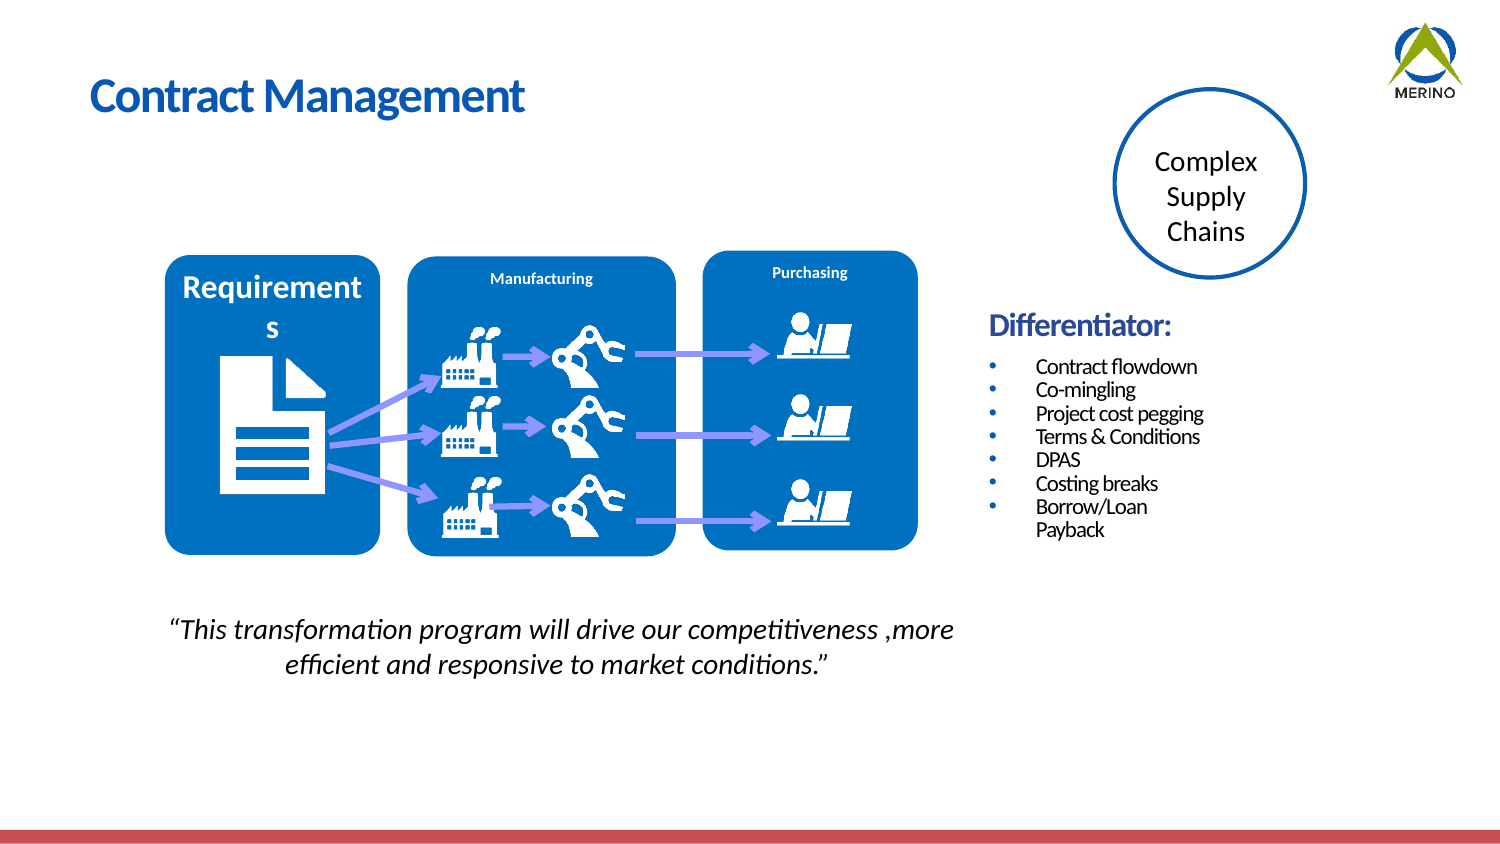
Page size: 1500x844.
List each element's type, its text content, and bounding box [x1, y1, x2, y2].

title Contract Management [75, 63, 1388, 123]
picture [775, 294, 854, 458]
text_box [328, 375, 442, 434]
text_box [329, 441, 432, 447]
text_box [327, 465, 439, 499]
picture [1387, 22, 1463, 98]
text_box Manufacturing [405, 254, 679, 559]
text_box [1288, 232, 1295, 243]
text_box Purchasing [700, 248, 920, 553]
picture [439, 472, 505, 541]
picture [437, 322, 503, 391]
picture [550, 317, 626, 545]
text_box “This transformation program will drive our competitiveness ,more efficient and responsive to market conditions.” [148, 610, 974, 681]
picture [775, 461, 854, 543]
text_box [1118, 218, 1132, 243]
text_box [959, 280, 1221, 568]
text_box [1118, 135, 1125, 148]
text_box Requirements [162, 252, 383, 557]
text_box [1112, 87, 1308, 280]
picture [437, 392, 503, 461]
picture [204, 353, 341, 497]
